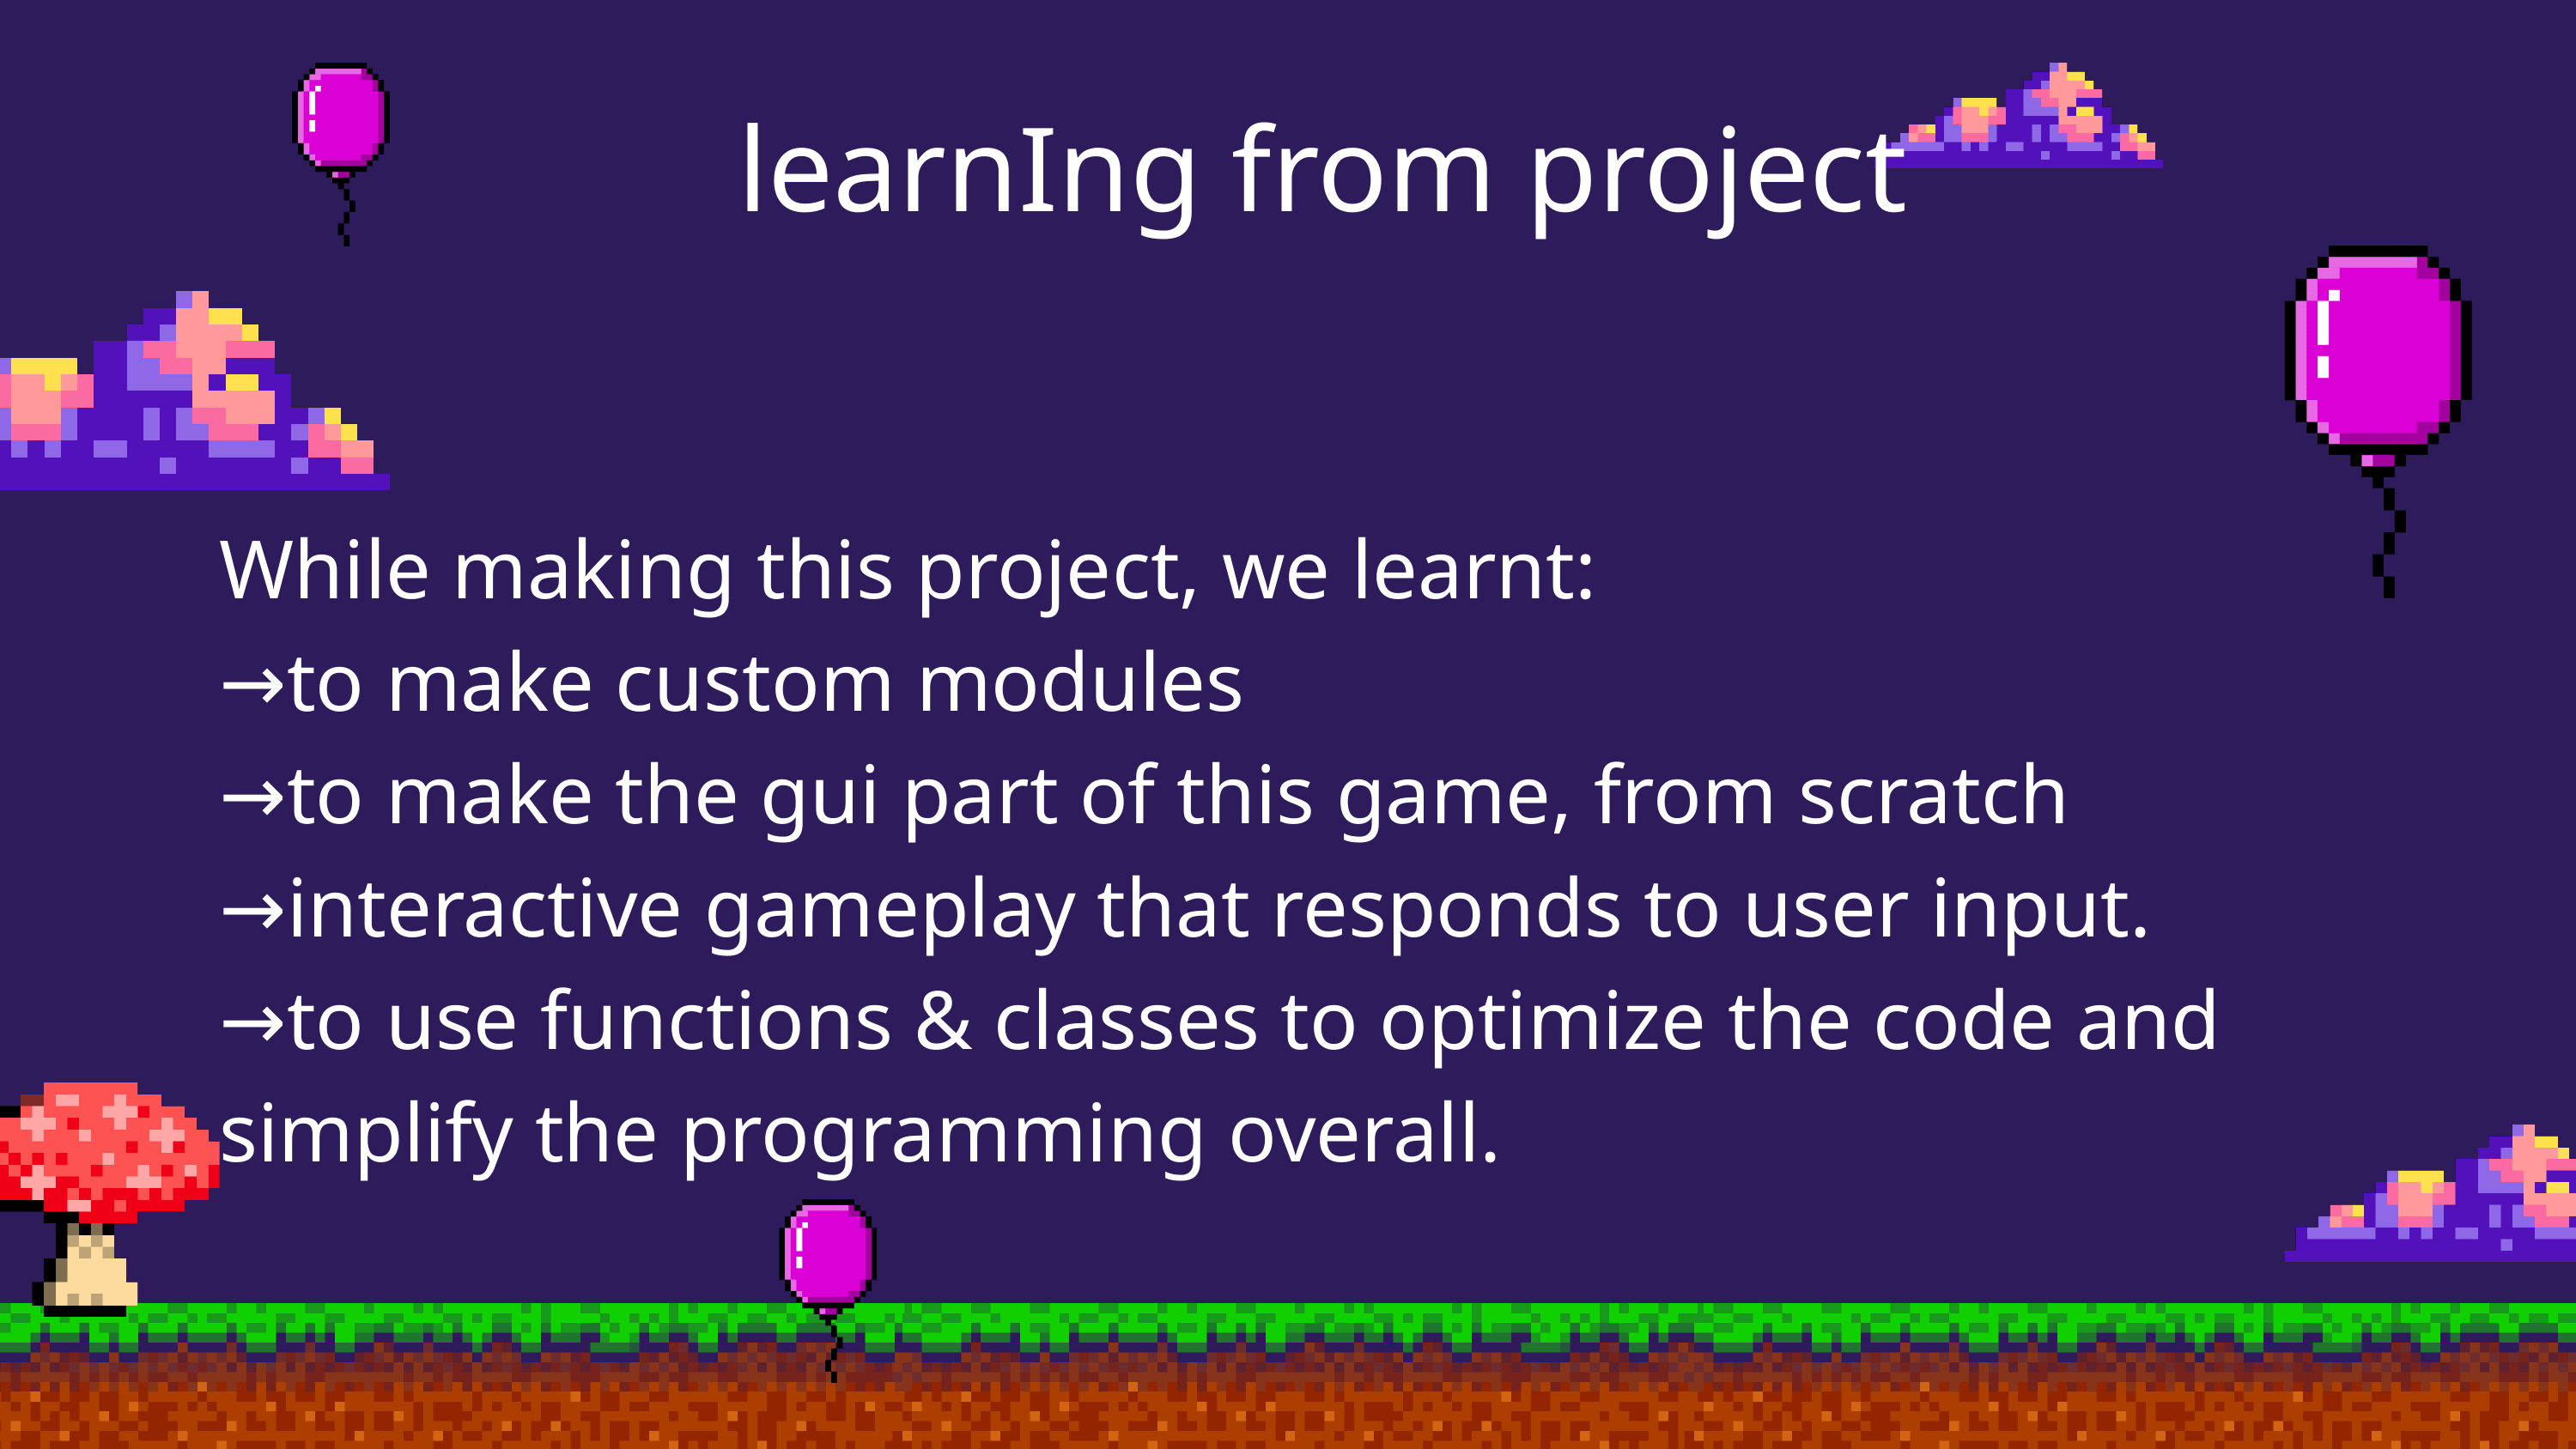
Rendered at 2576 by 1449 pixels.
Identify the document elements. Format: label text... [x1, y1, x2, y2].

text_box [1874, 63, 2164, 71]
text_box learnIng from project [362, 71, 2284, 235]
text_box [0, 291, 391, 490]
text_box [779, 1199, 878, 1384]
text_box [1684, 1303, 2576, 1449]
text_box [0, 1082, 220, 1317]
text_box [892, 1303, 1684, 1449]
text_box [2284, 1125, 2576, 1262]
text_box While making this project, we learnt: →to make custom modules →to make the gui part of this game, from scratch →interactive gameplay that responds to user input. →to use functions & classes to optimize the code and simplify the programming overall. [219, 501, 2493, 1179]
text_box [2284, 246, 2472, 501]
text_box [0, 1303, 892, 1449]
text_box [292, 63, 390, 246]
